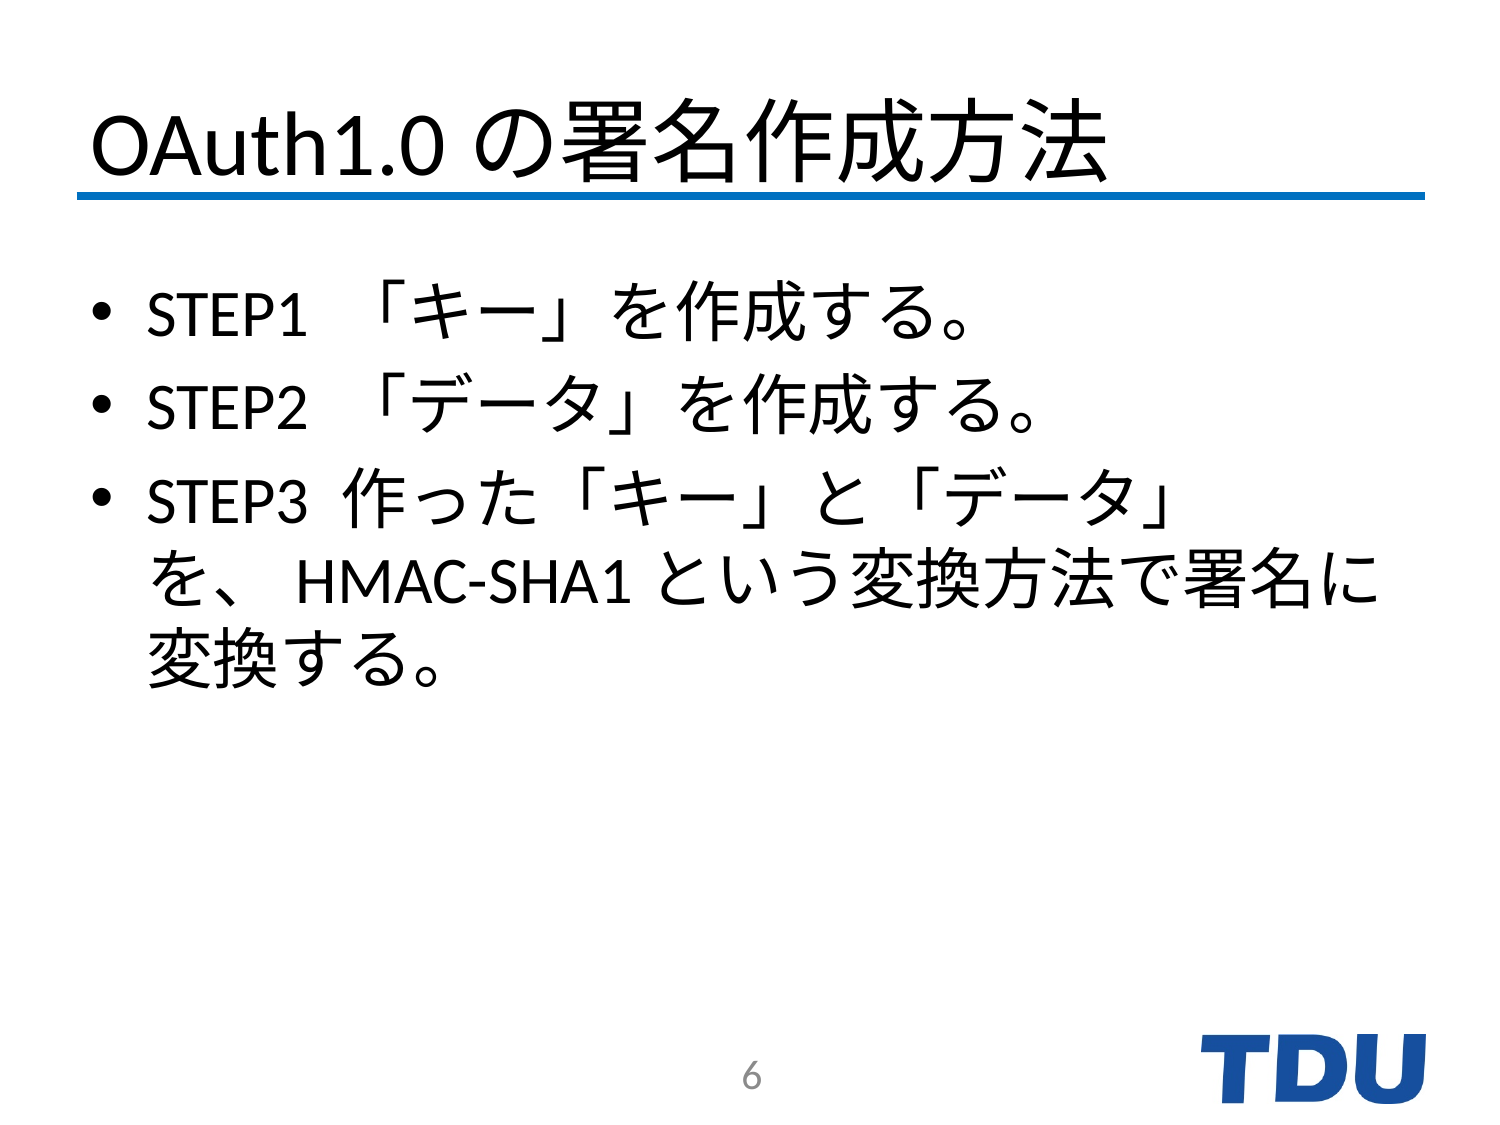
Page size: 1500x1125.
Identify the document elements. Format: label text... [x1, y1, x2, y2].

list STEP1 「キー」を作成する。 STEP2 「データ」を作成する。 STEP3 作った「キー」と「データ」を、HMAC-SHA1という変換方法で署名に変換する。 [75, 262, 1425, 1005]
title OAuth1.0の署名作成方法 [75, 45, 1425, 233]
slide_number 6 [577, 1042, 928, 1103]
picture [1201, 1034, 1426, 1104]
